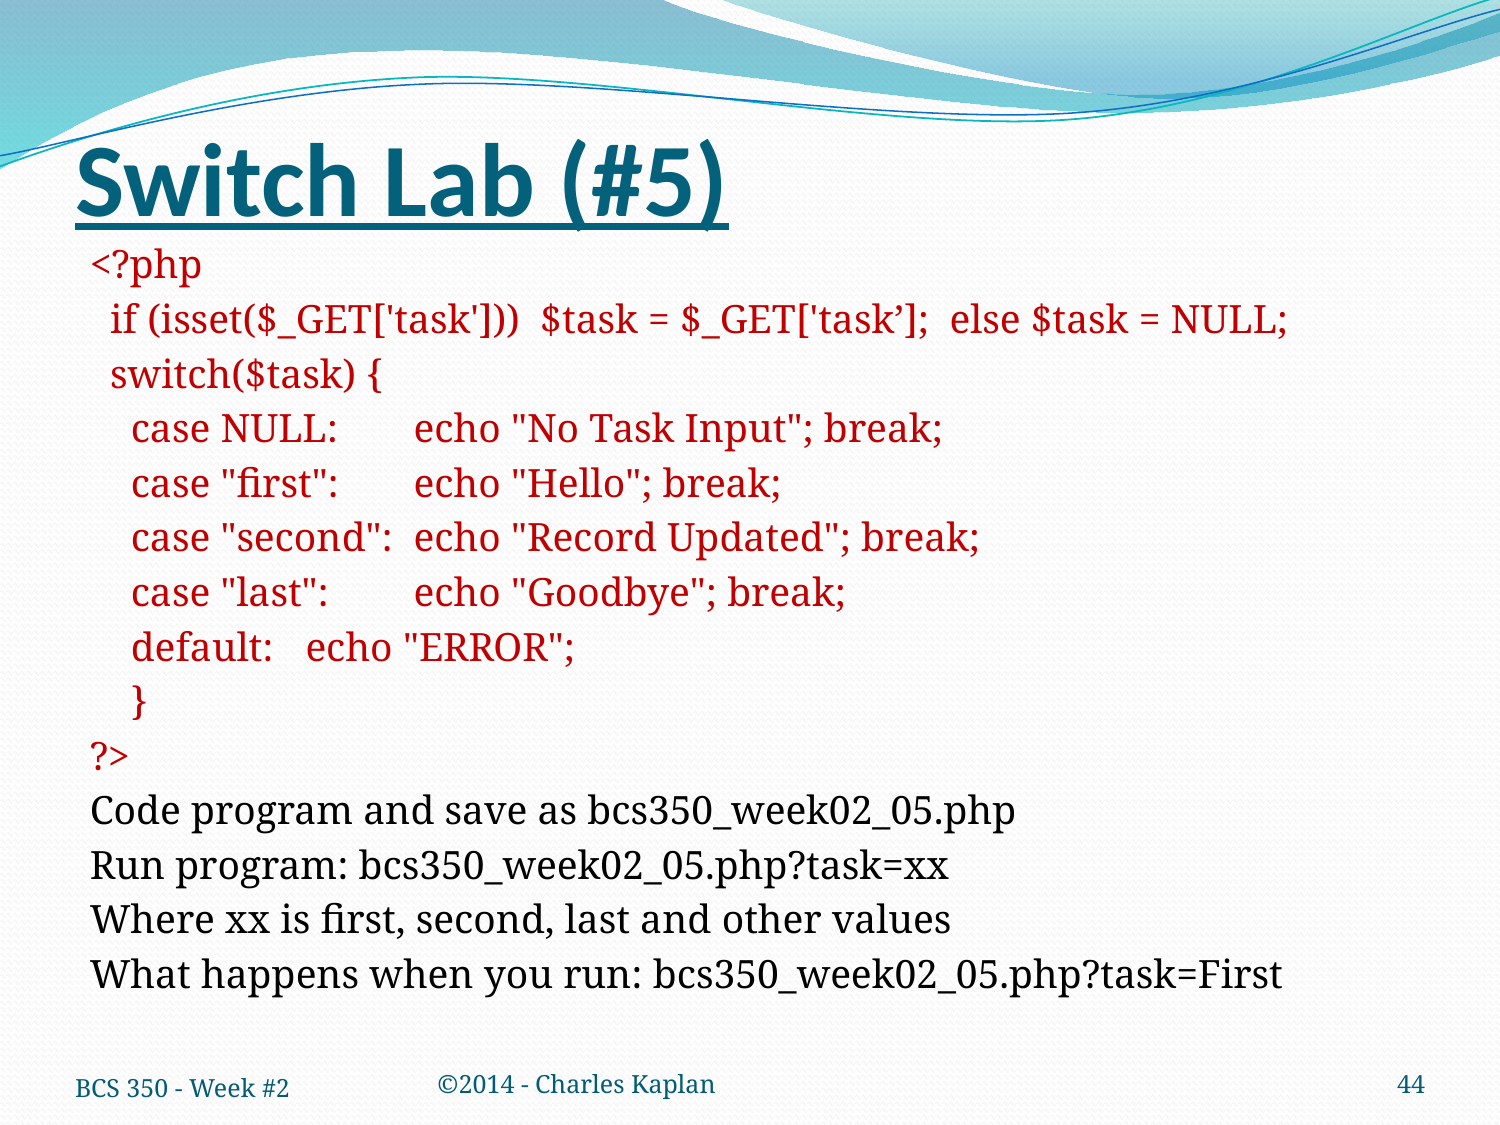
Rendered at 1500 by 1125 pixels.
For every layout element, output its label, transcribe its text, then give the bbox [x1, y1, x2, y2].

list <?php if (isset($_GET['task'])) $task = $_GET['task’]; else $task = NULL; switch($task) { case NULL: echo "No Task Input"; break; case "first": echo "Hello"; break; case "second": echo "Record Updated"; break; case "last": echo "Goodbye"; break; default: echo "ERROR"; } ?> Code program and save as bcs350_week02_05.php Run program: bcs350_week02_05.php?task=xx Where xx is first, second, last and other values What happens when you run: bcs350_week02_05.php?task=First [75, 232, 1425, 1005]
slide_number BCS 350 - Week #2 [75, 1042, 425, 1103]
title Switch Lab (#5) [75, 99, 1425, 232]
slide_number 44 [1299, 1042, 1425, 1103]
footer ©2014 - Charles Kaplan [437, 1042, 988, 1103]
